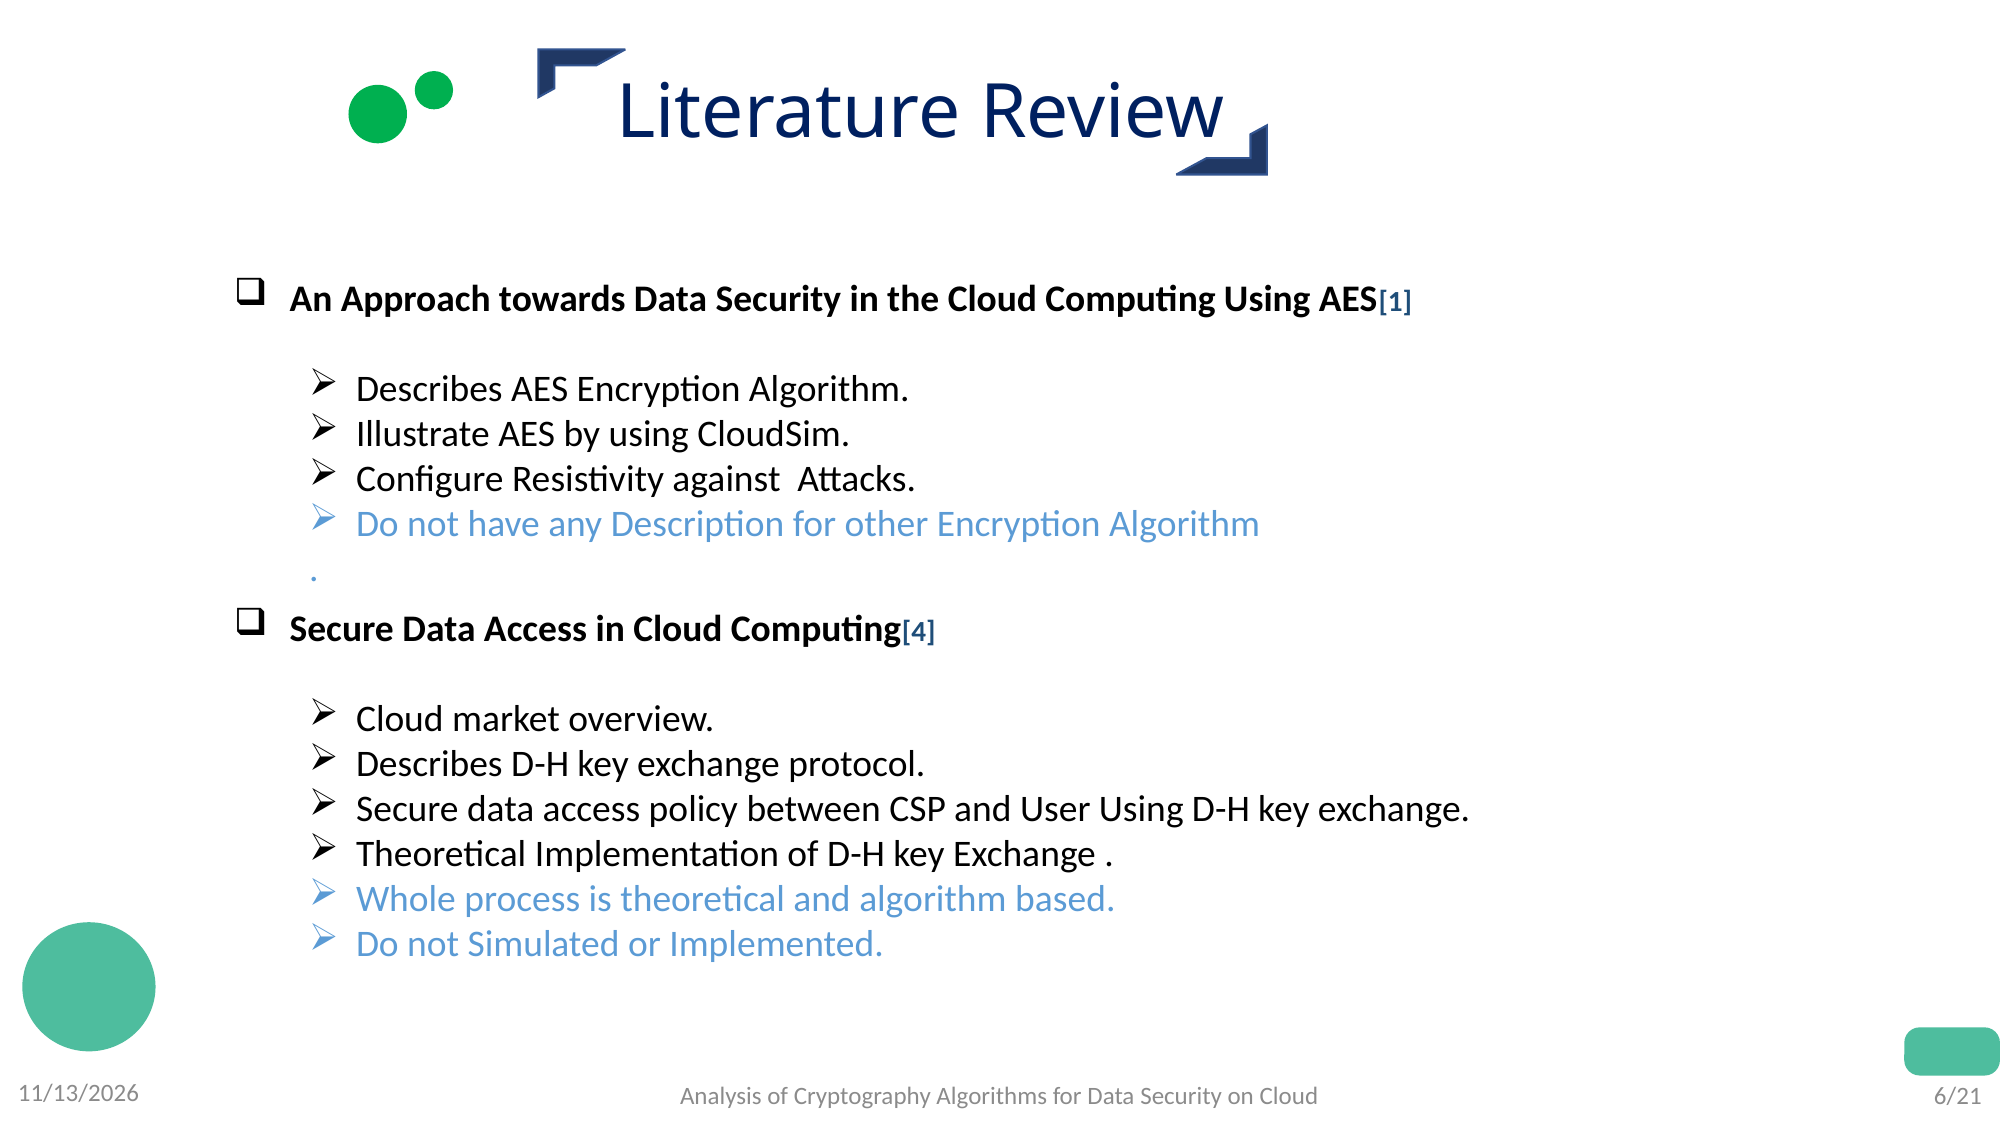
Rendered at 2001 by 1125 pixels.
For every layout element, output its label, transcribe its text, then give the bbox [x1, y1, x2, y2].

text_box [1903, 1026, 2000, 1077]
text_box [1175, 123, 1268, 176]
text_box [348, 70, 453, 144]
text_box Secure Data Access in Cloud Computing[4] Cloud market overview. Describes D-H key exchange protocol. Secure data access policy between CSP and User Using D-H key exchange. Theoretical Implementation of D-H key Exchange . Whole process is theoretical and algorithm based. Do not Simulated or Implemented. [219, 596, 1935, 972]
text_box [21, 921, 157, 1053]
text_box Literature Review [386, 36, 1614, 179]
text_box [537, 48, 626, 99]
text_box An Approach towards Data Security in the Cloud Computing Using AES[1] Describes AES Encryption Algorithm. Illustrate AES by using CloudSim. Configure Resistivity against Attacks. Do not have any Description for other Encryption Algorithm . [219, 266, 1935, 596]
slide_number 6/21 [1871, 1065, 1997, 1125]
footer Analysis of Cryptography Algorithms for Data Security on Cloud [601, 1065, 1399, 1125]
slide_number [3, 1061, 453, 1122]
